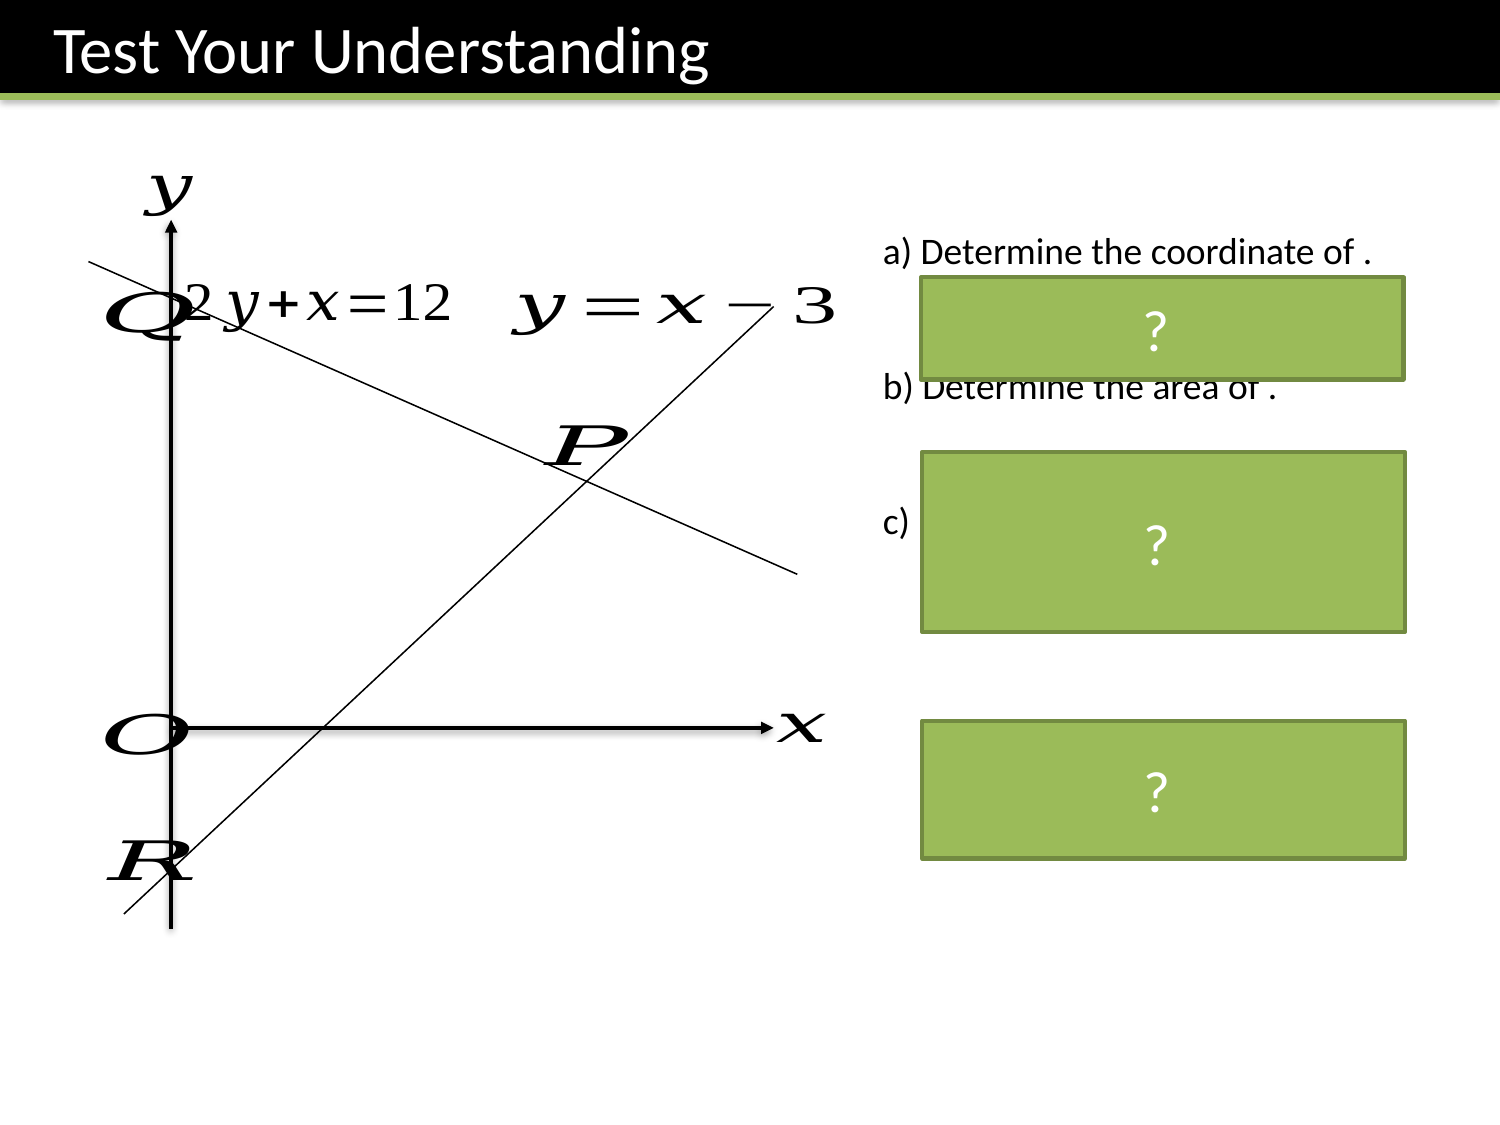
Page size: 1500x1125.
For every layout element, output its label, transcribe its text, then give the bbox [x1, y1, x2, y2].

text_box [0, 0, 1500, 99]
text_box ? [920, 719, 1407, 861]
text_box ? [920, 450, 1407, 634]
text_box ? [919, 275, 1406, 382]
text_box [88, 261, 798, 575]
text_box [123, 306, 774, 915]
